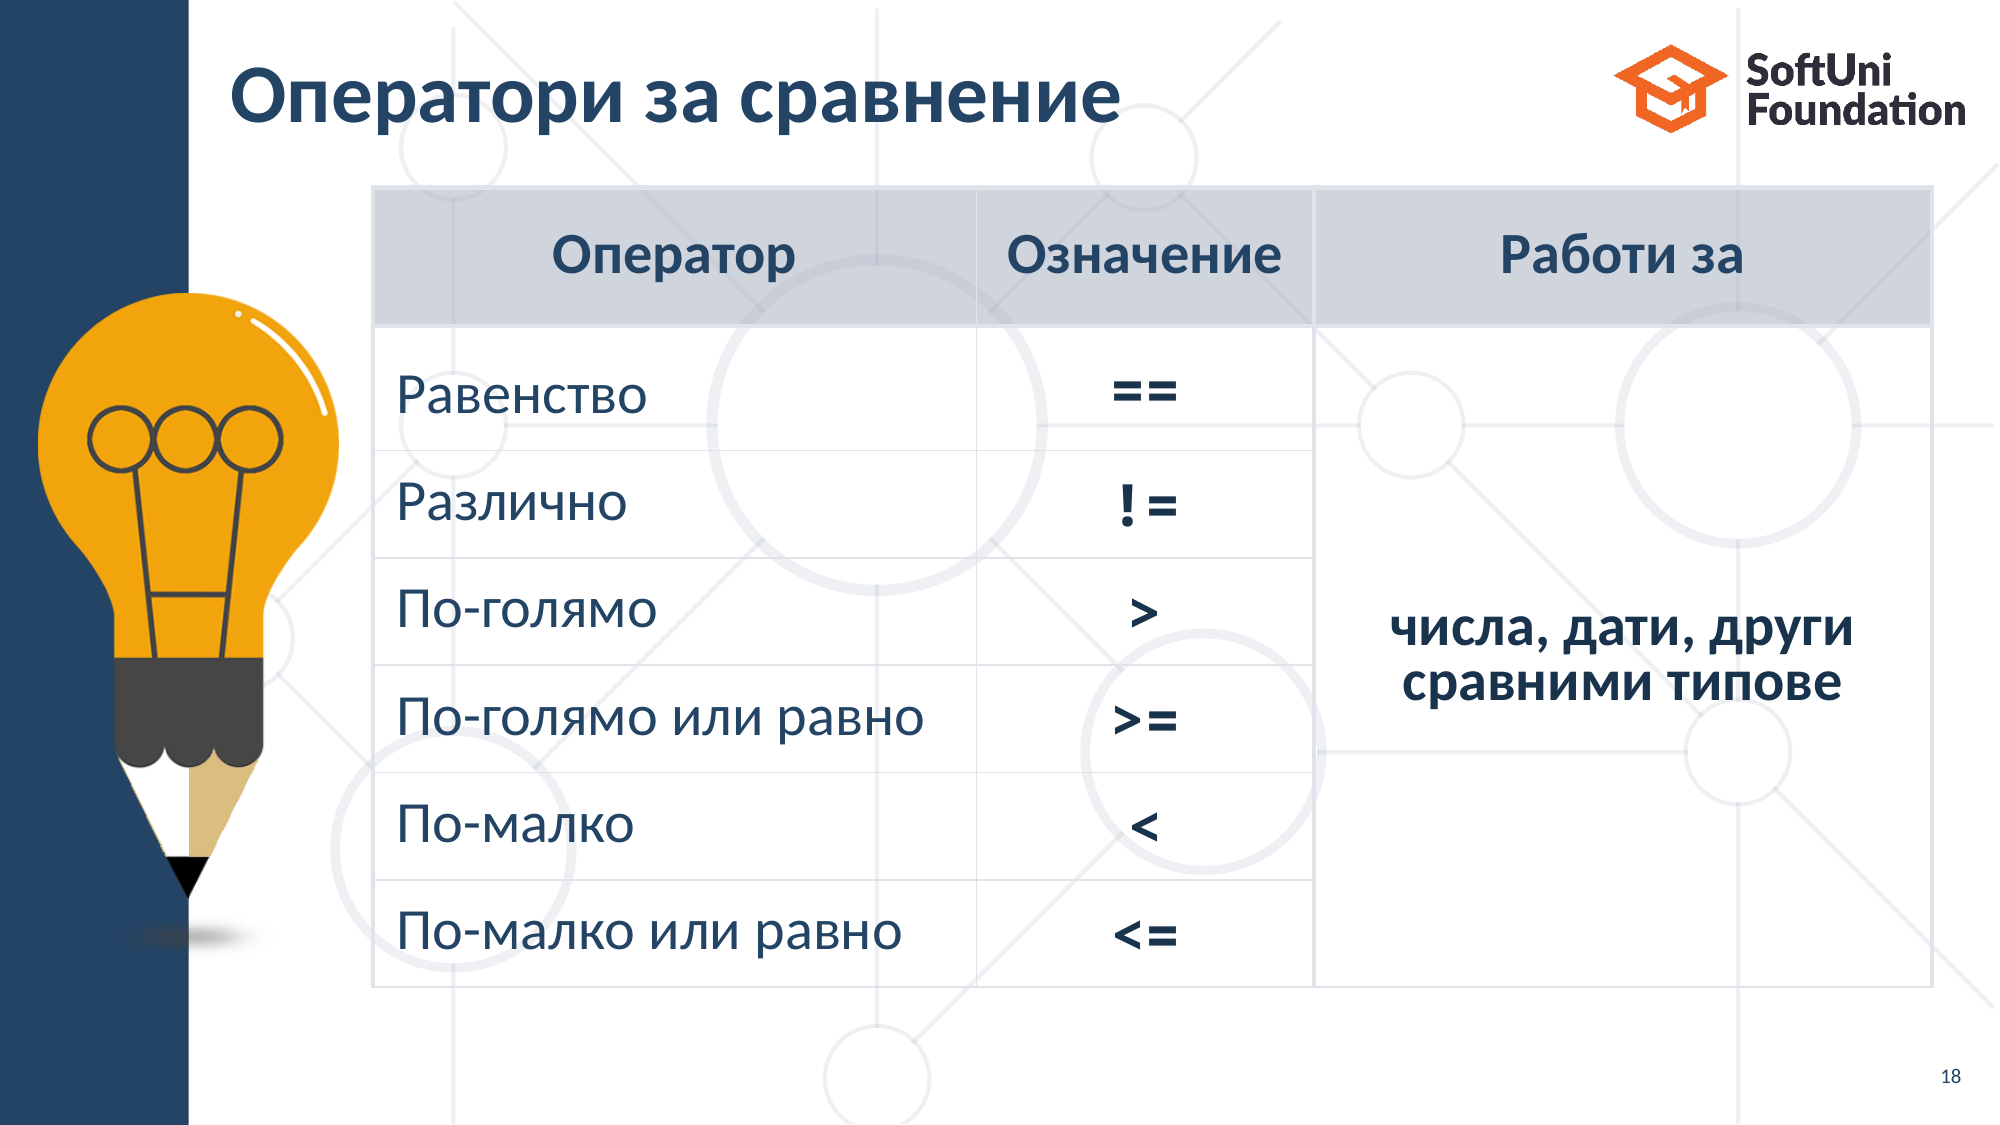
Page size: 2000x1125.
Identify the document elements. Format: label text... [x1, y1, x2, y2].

table_header Работи за [1316, 190, 1930, 324]
table_cell По-голямо [375, 559, 976, 664]
table_cell <= [977, 881, 1312, 986]
title Оператори за сравнение [212, 16, 1591, 162]
picture [38, 293, 339, 961]
table_cell числа, дати, други сравними типове [1316, 328, 1930, 986]
slide_number 18 [1896, 1049, 1968, 1101]
table_header Оператор [375, 190, 976, 324]
table_cell Равенство [375, 328, 976, 450]
table_cell Различно [375, 451, 976, 557]
table_cell == [977, 328, 1312, 450]
table_cell По-малко или равно [375, 881, 976, 986]
table_cell По-малко [375, 773, 976, 879]
table_cell > [977, 559, 1312, 664]
table_cell < [977, 773, 1312, 879]
picture [1613, 44, 1965, 133]
table_cell != [977, 451, 1312, 557]
table_cell По-голямо или равно [375, 666, 976, 772]
table_cell >= [977, 666, 1312, 772]
table_header Означение [977, 190, 1312, 324]
